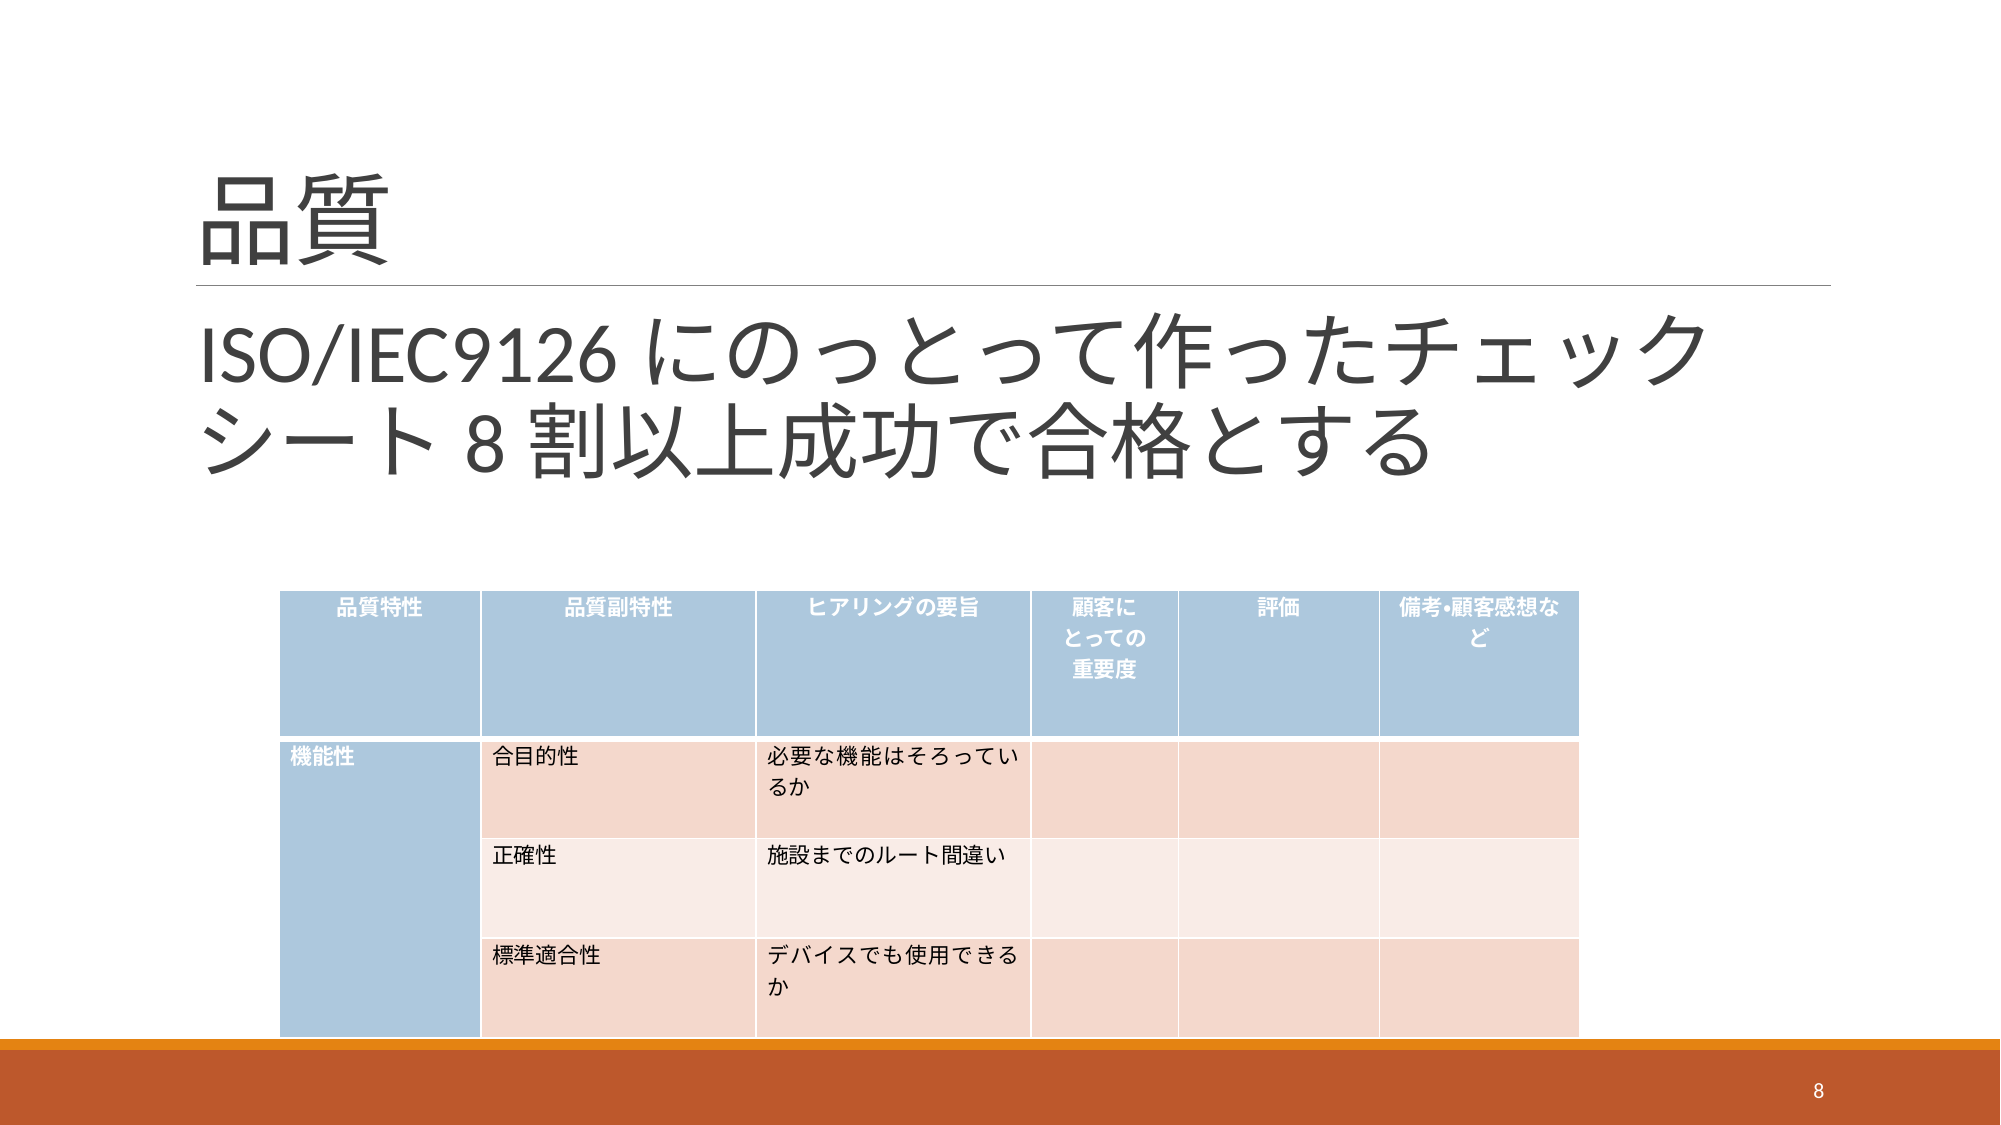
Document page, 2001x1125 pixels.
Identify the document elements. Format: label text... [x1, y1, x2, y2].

table_header 備考・顧客感想など [1380, 591, 1579, 736]
table_header ヒアリングの要旨 [757, 591, 1030, 736]
table_cell [1179, 742, 1379, 838]
table_cell [1179, 839, 1379, 937]
table_header 評価 [1179, 591, 1379, 736]
list ISO/IEC9126にのっとって作ったチェックシート8割以上成功で合格とする [180, 302, 1830, 963]
table_cell [1032, 742, 1178, 838]
table_cell [1179, 939, 1379, 1037]
slide_number 8 [1624, 1059, 1840, 1120]
table_cell [1380, 742, 1579, 838]
table_cell [1032, 839, 1178, 937]
table_cell デバイスでも使用できるか [757, 939, 1030, 1037]
title 品質 [180, 47, 1830, 285]
table_cell [1380, 939, 1579, 1037]
table_cell 機能性 [280, 742, 480, 1037]
table_cell 正確性 [482, 839, 755, 937]
table_cell 標準適合性 [482, 939, 755, 1037]
table_header 品質特性 [280, 591, 480, 736]
table_header 品質副特性 [482, 591, 755, 736]
table_cell 必要な機能はそろっているか [757, 742, 1030, 838]
table_cell 施設までのルート間違い [757, 839, 1030, 937]
table_cell [1380, 839, 1579, 937]
table_cell 合目的性 [482, 742, 755, 838]
table_header 顧客に とっての 重要度 [1032, 591, 1178, 736]
table_cell [1032, 939, 1178, 1037]
